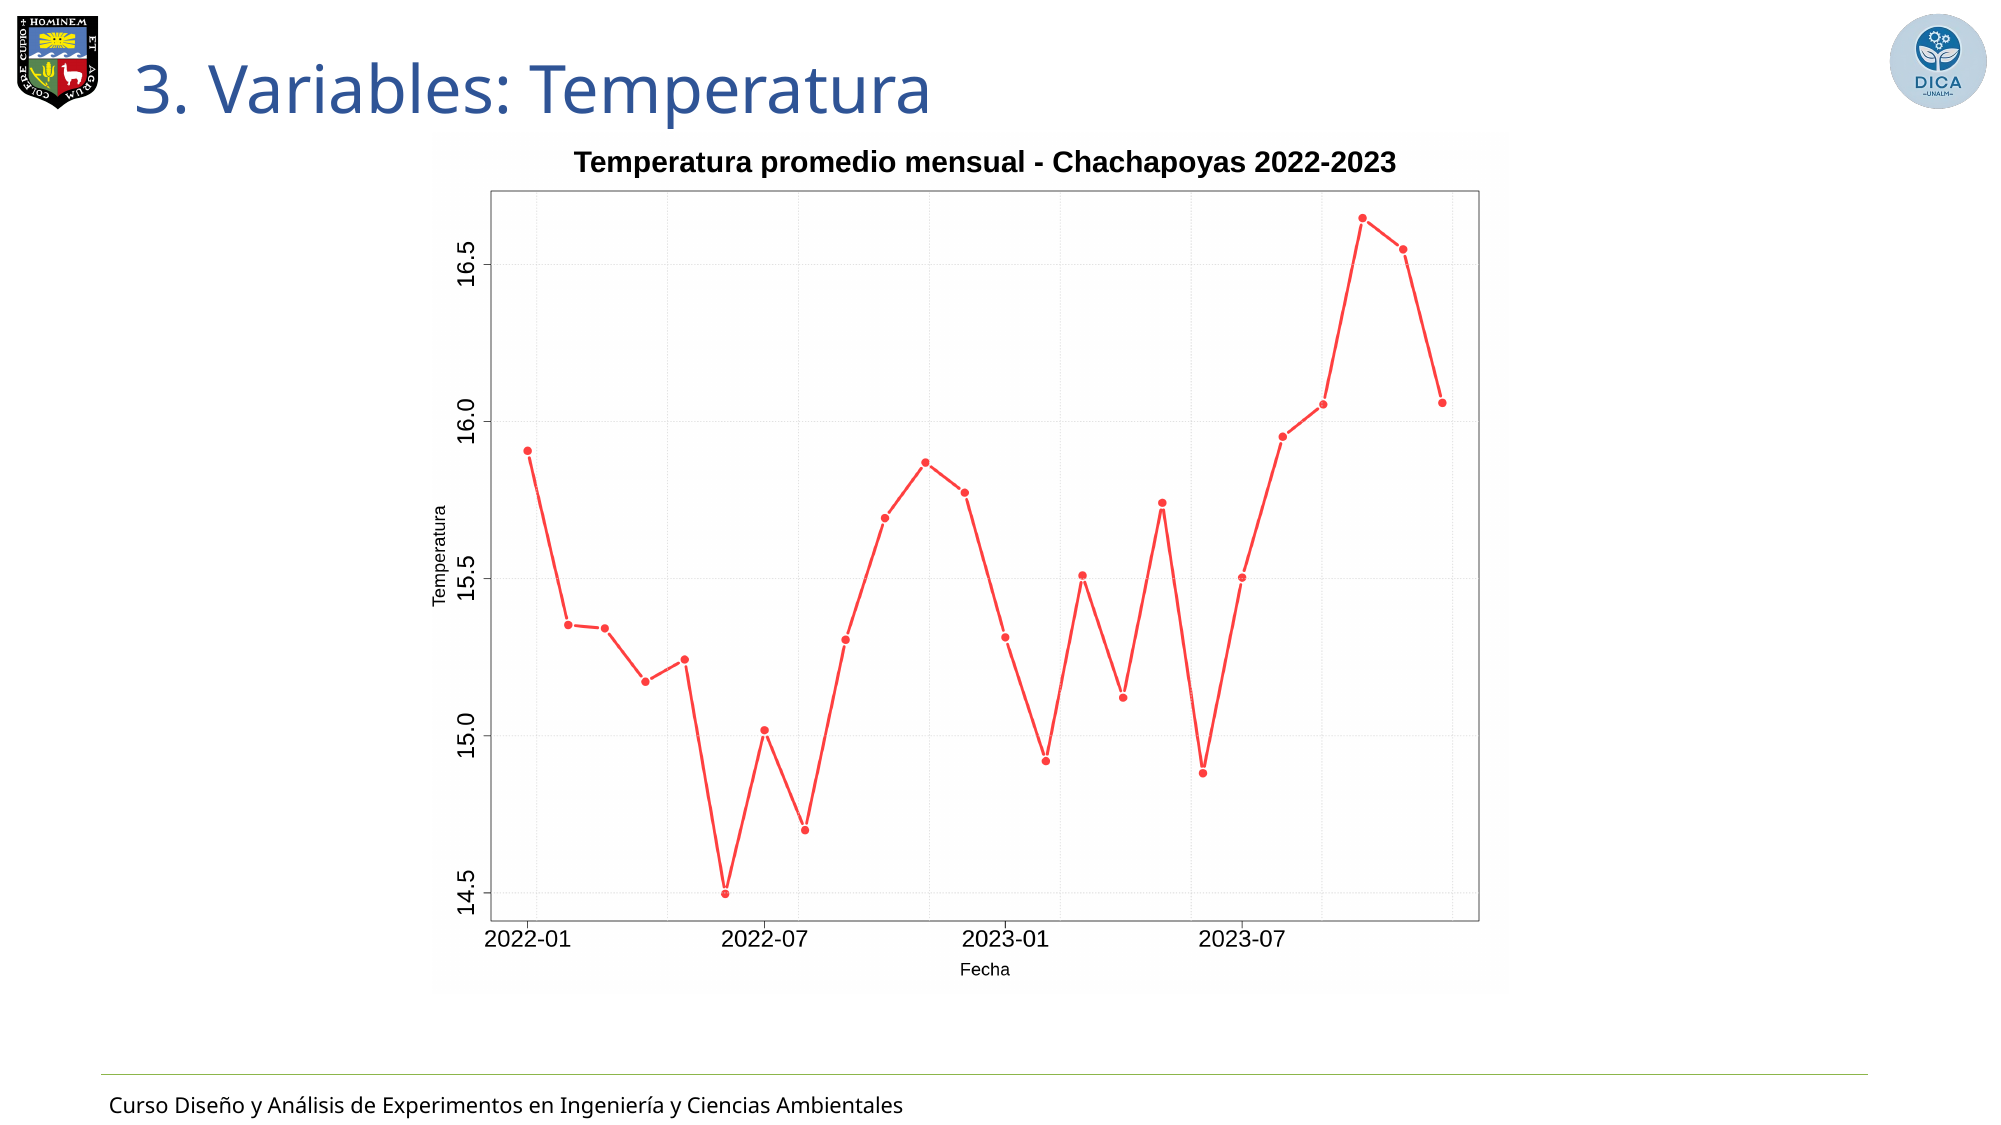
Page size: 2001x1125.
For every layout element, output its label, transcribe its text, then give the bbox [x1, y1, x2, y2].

picture [432, 132, 1509, 994]
text_box 3. Variables: Temperatura [127, 42, 1873, 133]
picture [11, 15, 104, 114]
picture [1889, 11, 1988, 110]
text_box Curso Diseño y Análisis de Experimentos en Ingeniería y Ciencias Ambientales [101, 1086, 1840, 1122]
